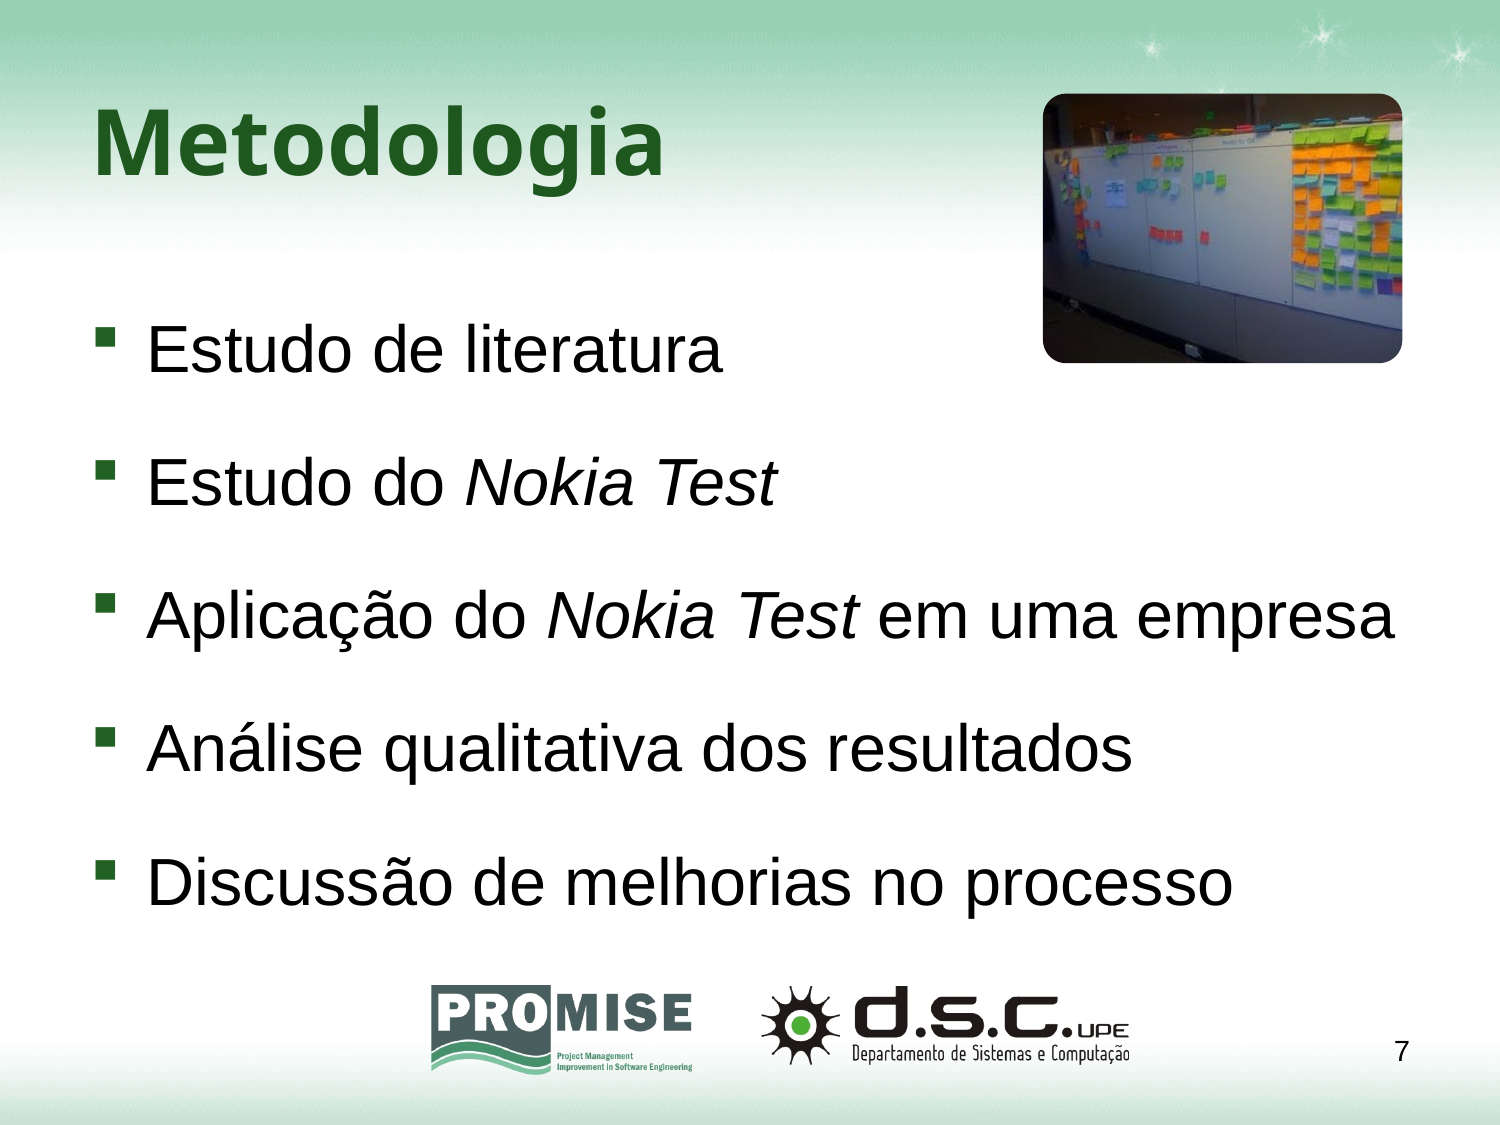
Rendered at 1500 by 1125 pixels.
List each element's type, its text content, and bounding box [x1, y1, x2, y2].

picture [0, 0, 1500, 1125]
list Estudo de literatura Estudo do Nokia Test Aplicação do Nokia Test em uma empresa Análise qualitativa dos resultados Discussão de melhorias no processo [74, 257, 1426, 1001]
slide_number 7 [1074, 1024, 1426, 1103]
title Metodologia [74, 44, 1426, 233]
